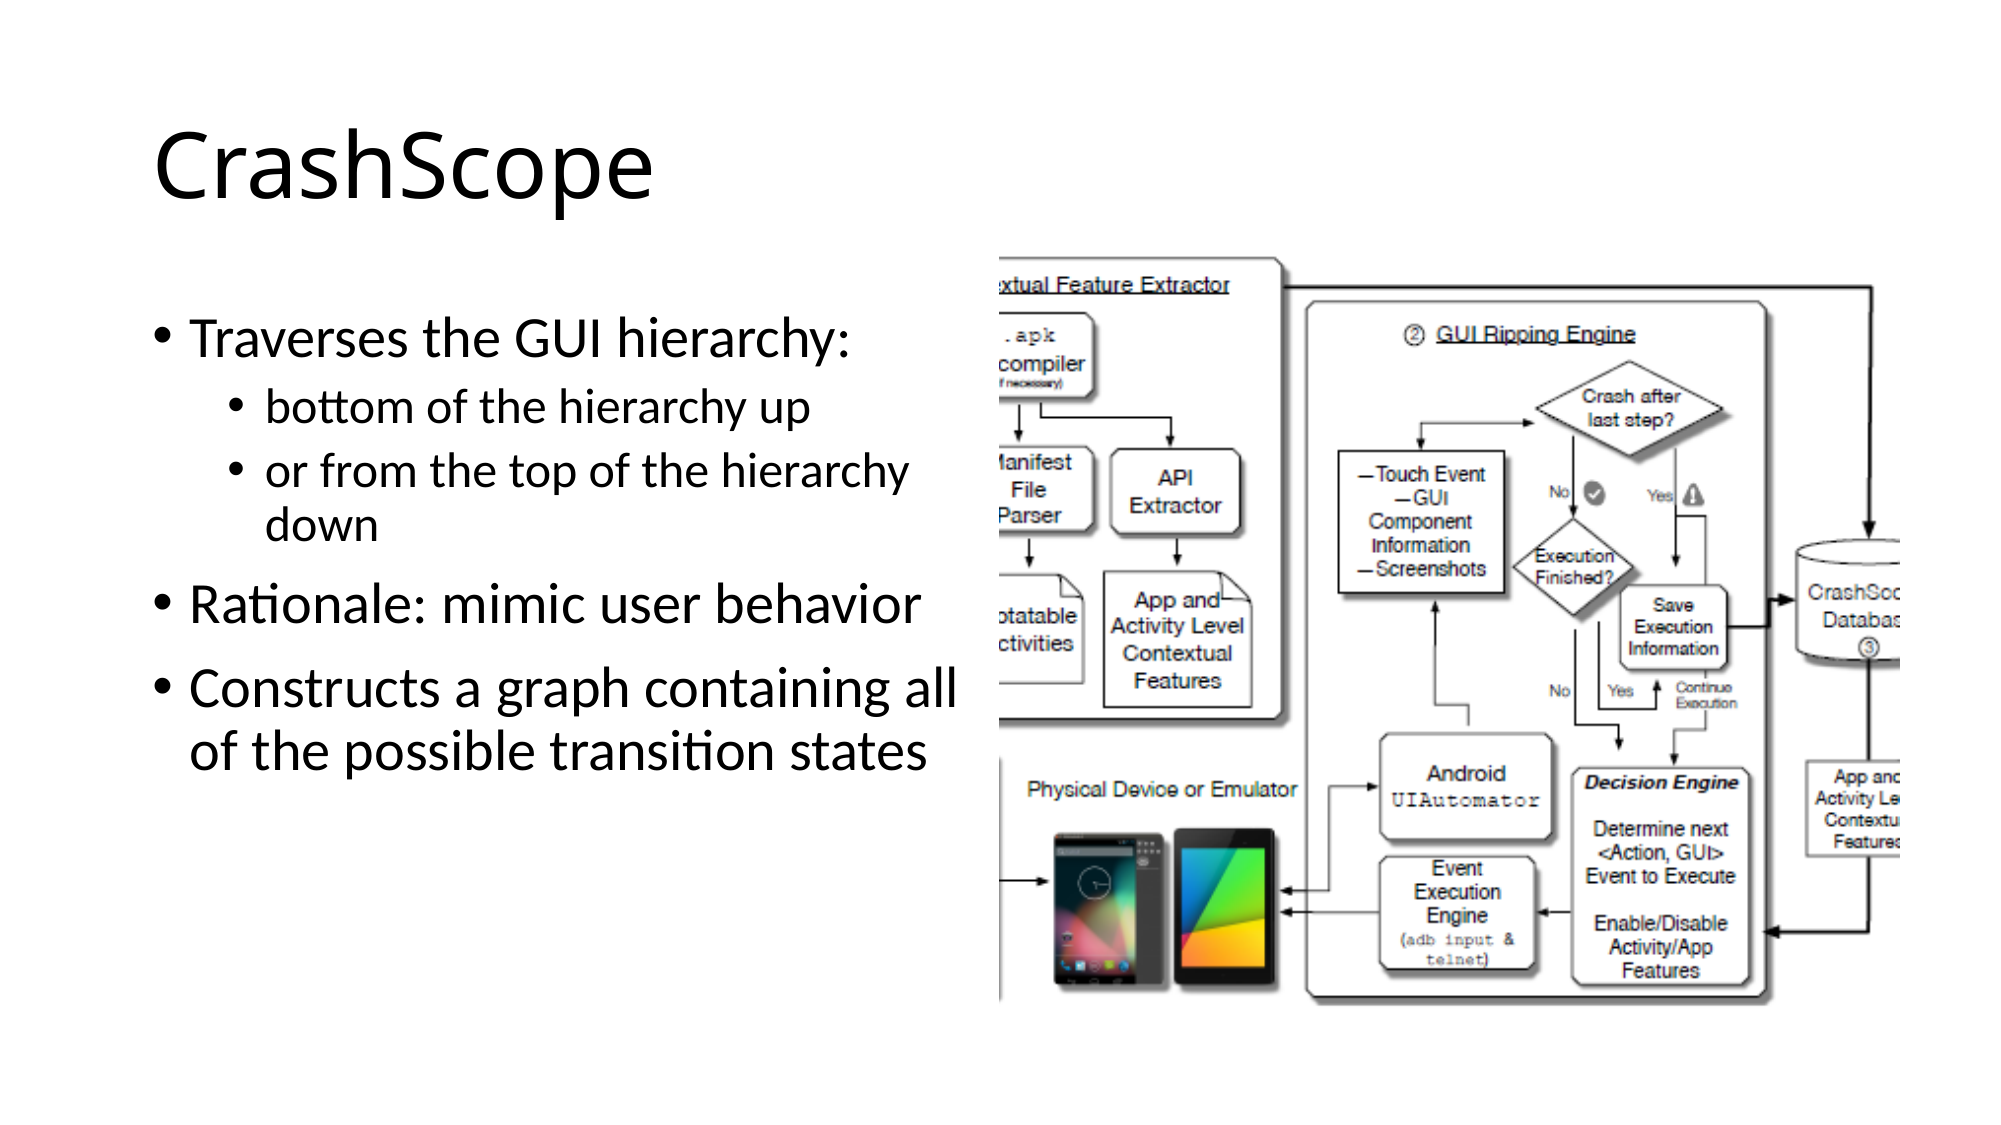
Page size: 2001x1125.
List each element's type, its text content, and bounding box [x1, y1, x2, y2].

picture [999, 216, 1900, 1014]
title CrashScope [137, 59, 1863, 278]
list Traverses the GUI hierarchy: bottom of the hierarchy up or from the top of the hierarchy down Rationale: mimic user behavior Constructs a graph containing all of the possible transition states [137, 299, 999, 1014]
